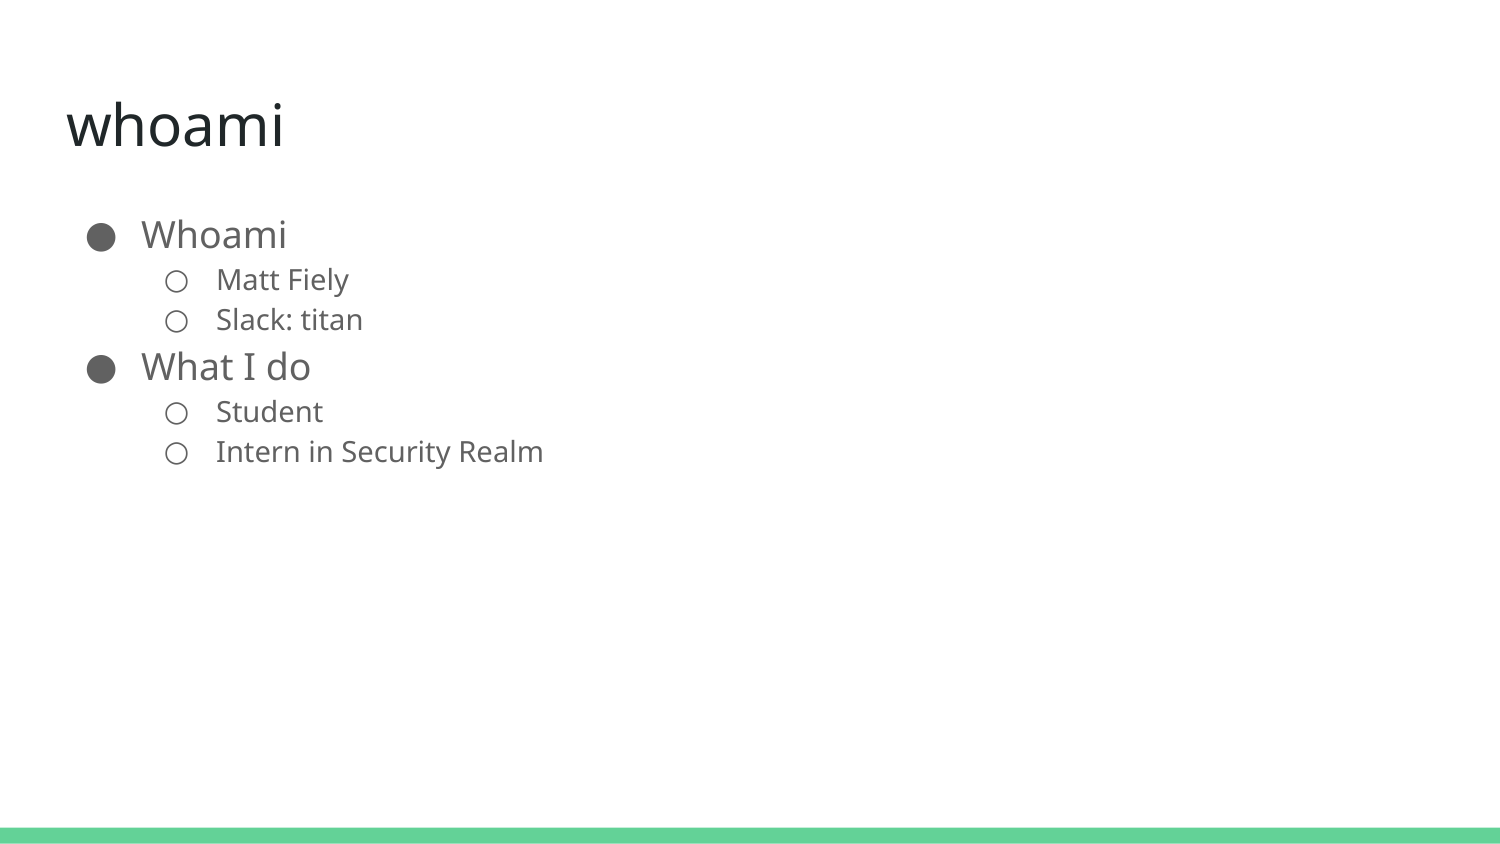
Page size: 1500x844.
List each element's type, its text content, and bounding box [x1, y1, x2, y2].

list Whoami Matt Fiely Slack: titan What I do Student Intern in Security Realm [51, 189, 1449, 750]
title whoami [51, 72, 1449, 167]
